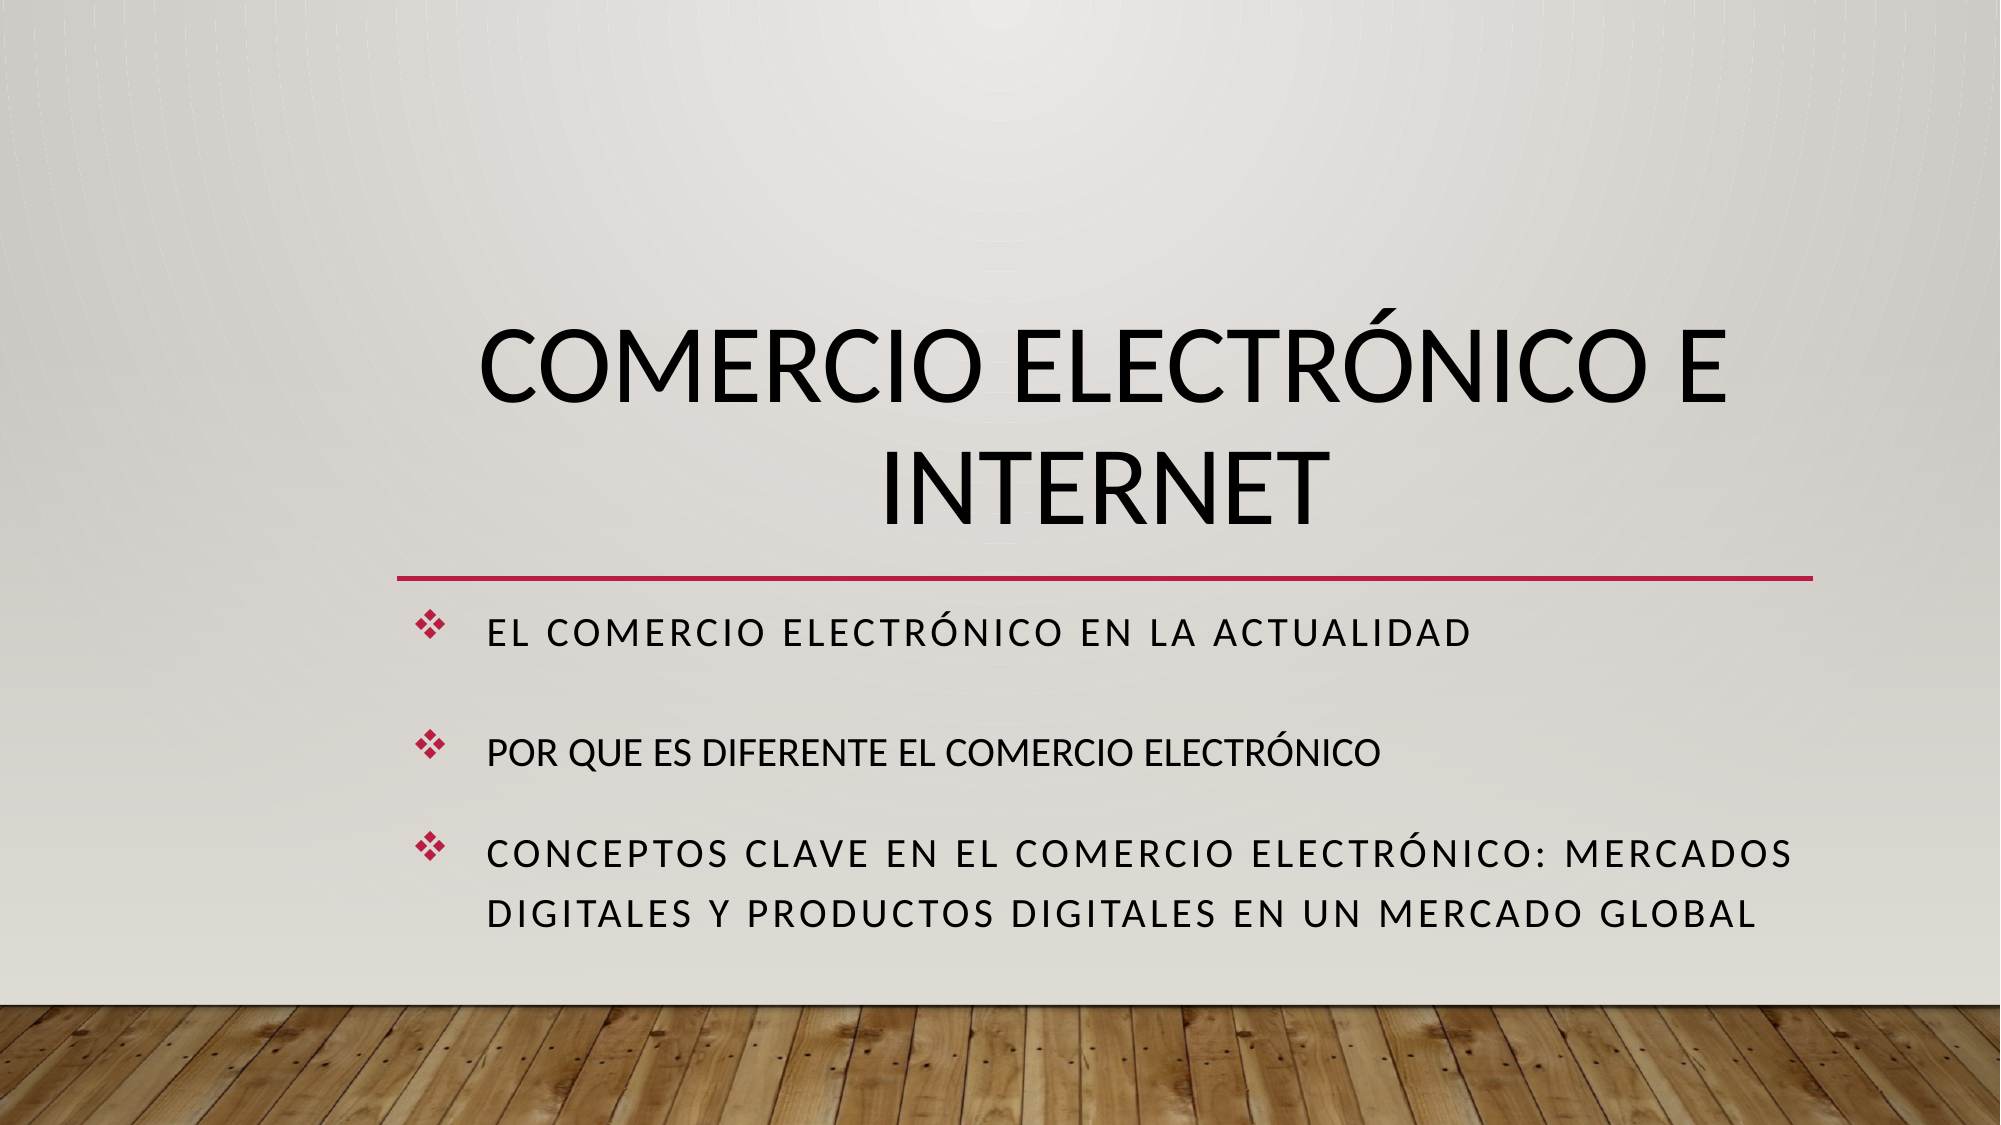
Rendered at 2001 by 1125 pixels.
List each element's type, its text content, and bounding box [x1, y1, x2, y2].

title COMERCIO ELECTRÓNICO E INTERNET [396, 131, 1814, 549]
picture [0, 1005, 2000, 1125]
subtitle El comercio electrónico en la actualidad Por que es diferente el comercio electrónico Conceptos clave en el comercio electrónico: mercados digitales y productos digitales en un mercado global [396, 579, 1814, 929]
